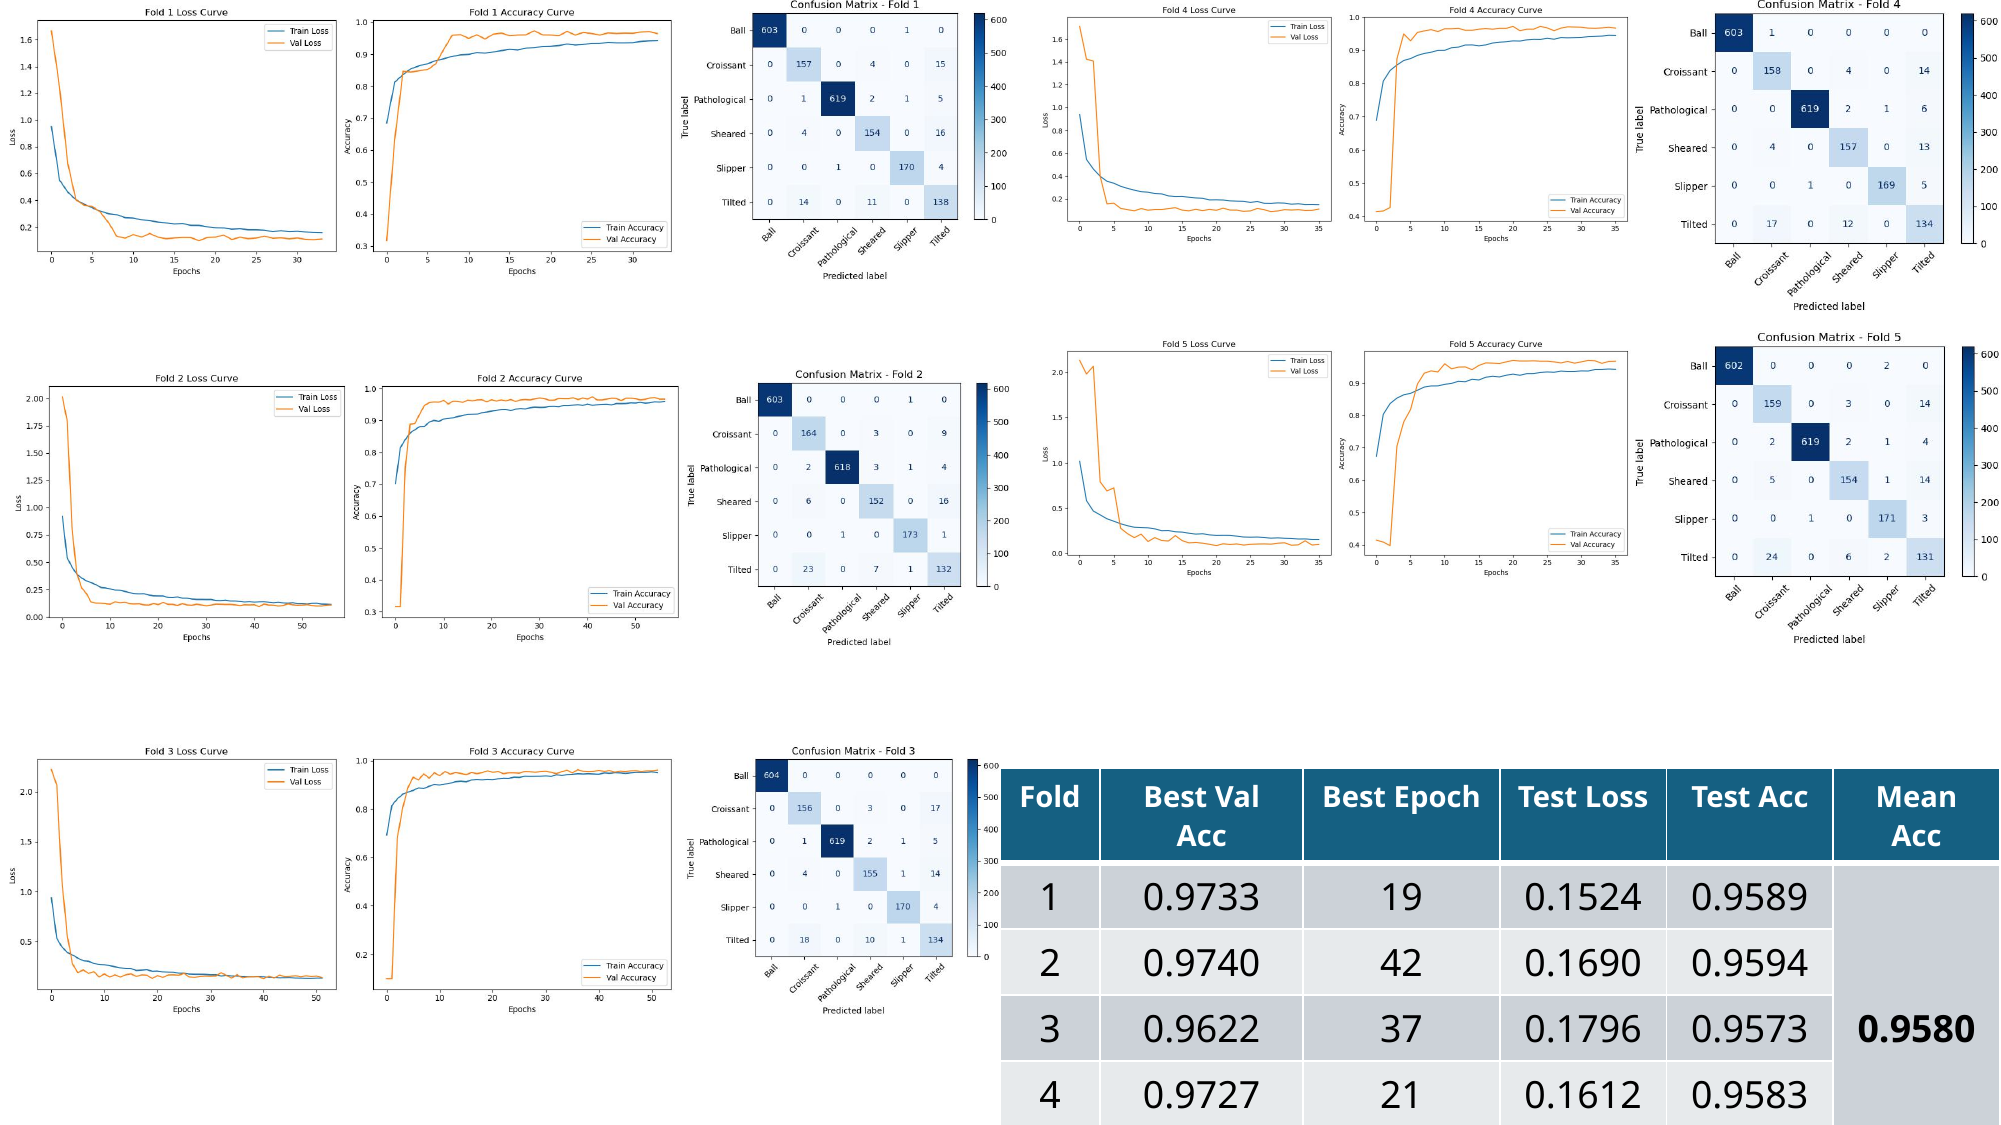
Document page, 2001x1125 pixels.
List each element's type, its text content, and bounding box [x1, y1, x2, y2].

table_cell 4 [1001, 1062, 1099, 1125]
table_cell 0.9580 [1834, 866, 1999, 1125]
picture [6, 366, 1016, 651]
table_cell 0.9594 [1667, 930, 1832, 994]
table_header Best Epoch [1304, 769, 1499, 860]
picture [1033, 0, 2000, 312]
table_cell 0.9573 [1667, 996, 1832, 1060]
table_header Test Loss [1501, 769, 1666, 860]
table_cell 0.9589 [1667, 866, 1832, 928]
table_cell 42 [1304, 930, 1499, 994]
table_cell 0.9733 [1101, 866, 1302, 928]
table_cell 0.1612 [1501, 1062, 1666, 1125]
table_cell 37 [1304, 996, 1499, 1060]
picture [685, 745, 1001, 1016]
table_cell 0.1524 [1501, 866, 1666, 928]
table_cell 0.9727 [1101, 1062, 1302, 1125]
table_cell 19 [1304, 866, 1499, 928]
table_header Best Val Acc [1101, 769, 1302, 860]
table_cell 0.1796 [1501, 996, 1666, 1060]
table_cell 21 [1304, 1062, 1499, 1125]
table_cell 0.9583 [1667, 1062, 1832, 1125]
table_header Test Acc [1667, 769, 1832, 860]
table_cell 1 [1001, 866, 1099, 928]
picture [0, 738, 680, 1023]
table_cell 2 [1001, 930, 1099, 994]
picture [0, 0, 1010, 285]
table_cell 3 [1001, 996, 1099, 1060]
table_cell 0.9622 [1101, 996, 1302, 1060]
table_cell 0.9740 [1101, 930, 1302, 994]
table_header Fold [1001, 769, 1099, 860]
table_header Mean Acc [1834, 769, 1999, 860]
table_cell 0.1690 [1501, 930, 1666, 994]
picture [1033, 330, 2001, 646]
